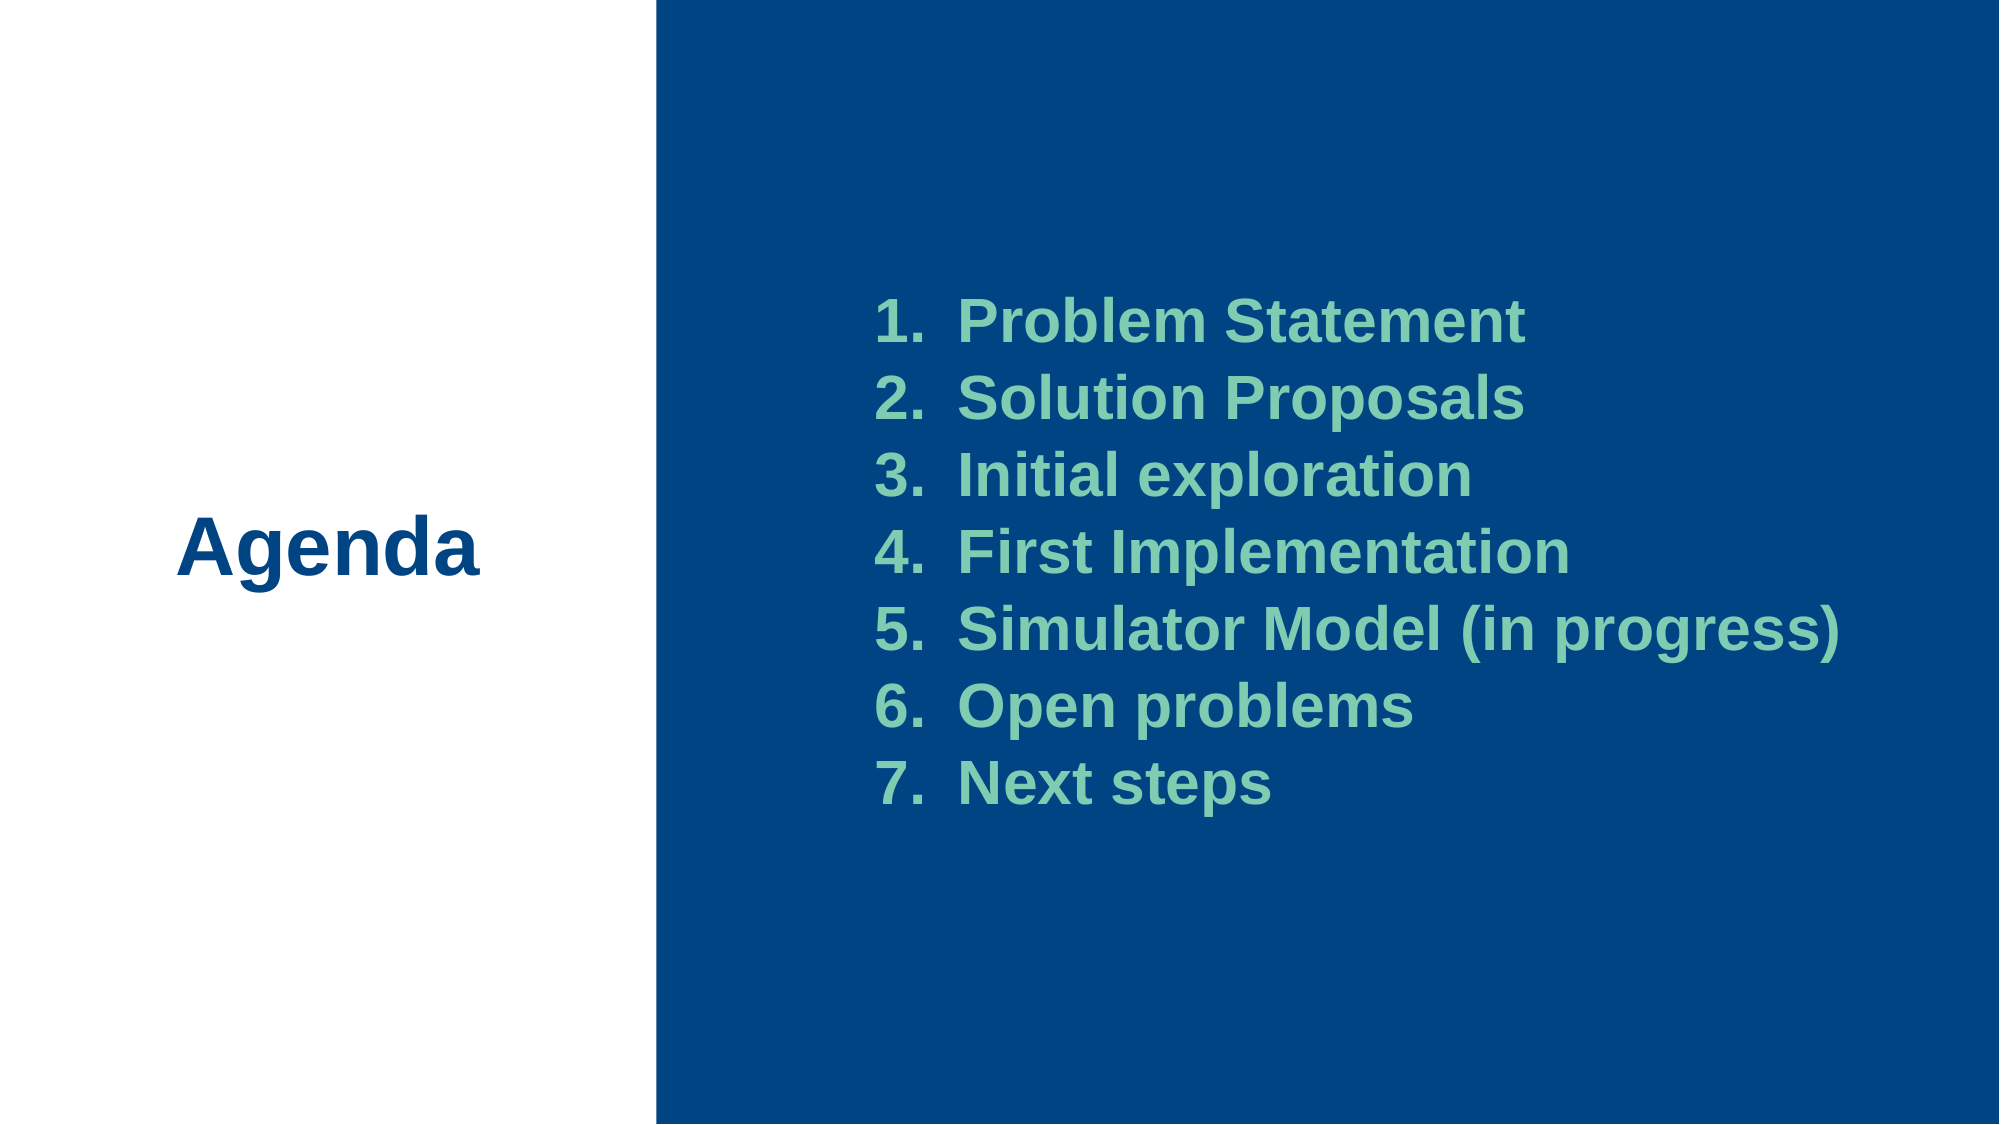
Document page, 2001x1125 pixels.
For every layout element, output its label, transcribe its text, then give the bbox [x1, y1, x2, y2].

text_box Problem Statement Solution Proposals Initial exploration First Implementation Simulator Model (in progress) Open problems Next steps [858, 57, 1941, 1040]
